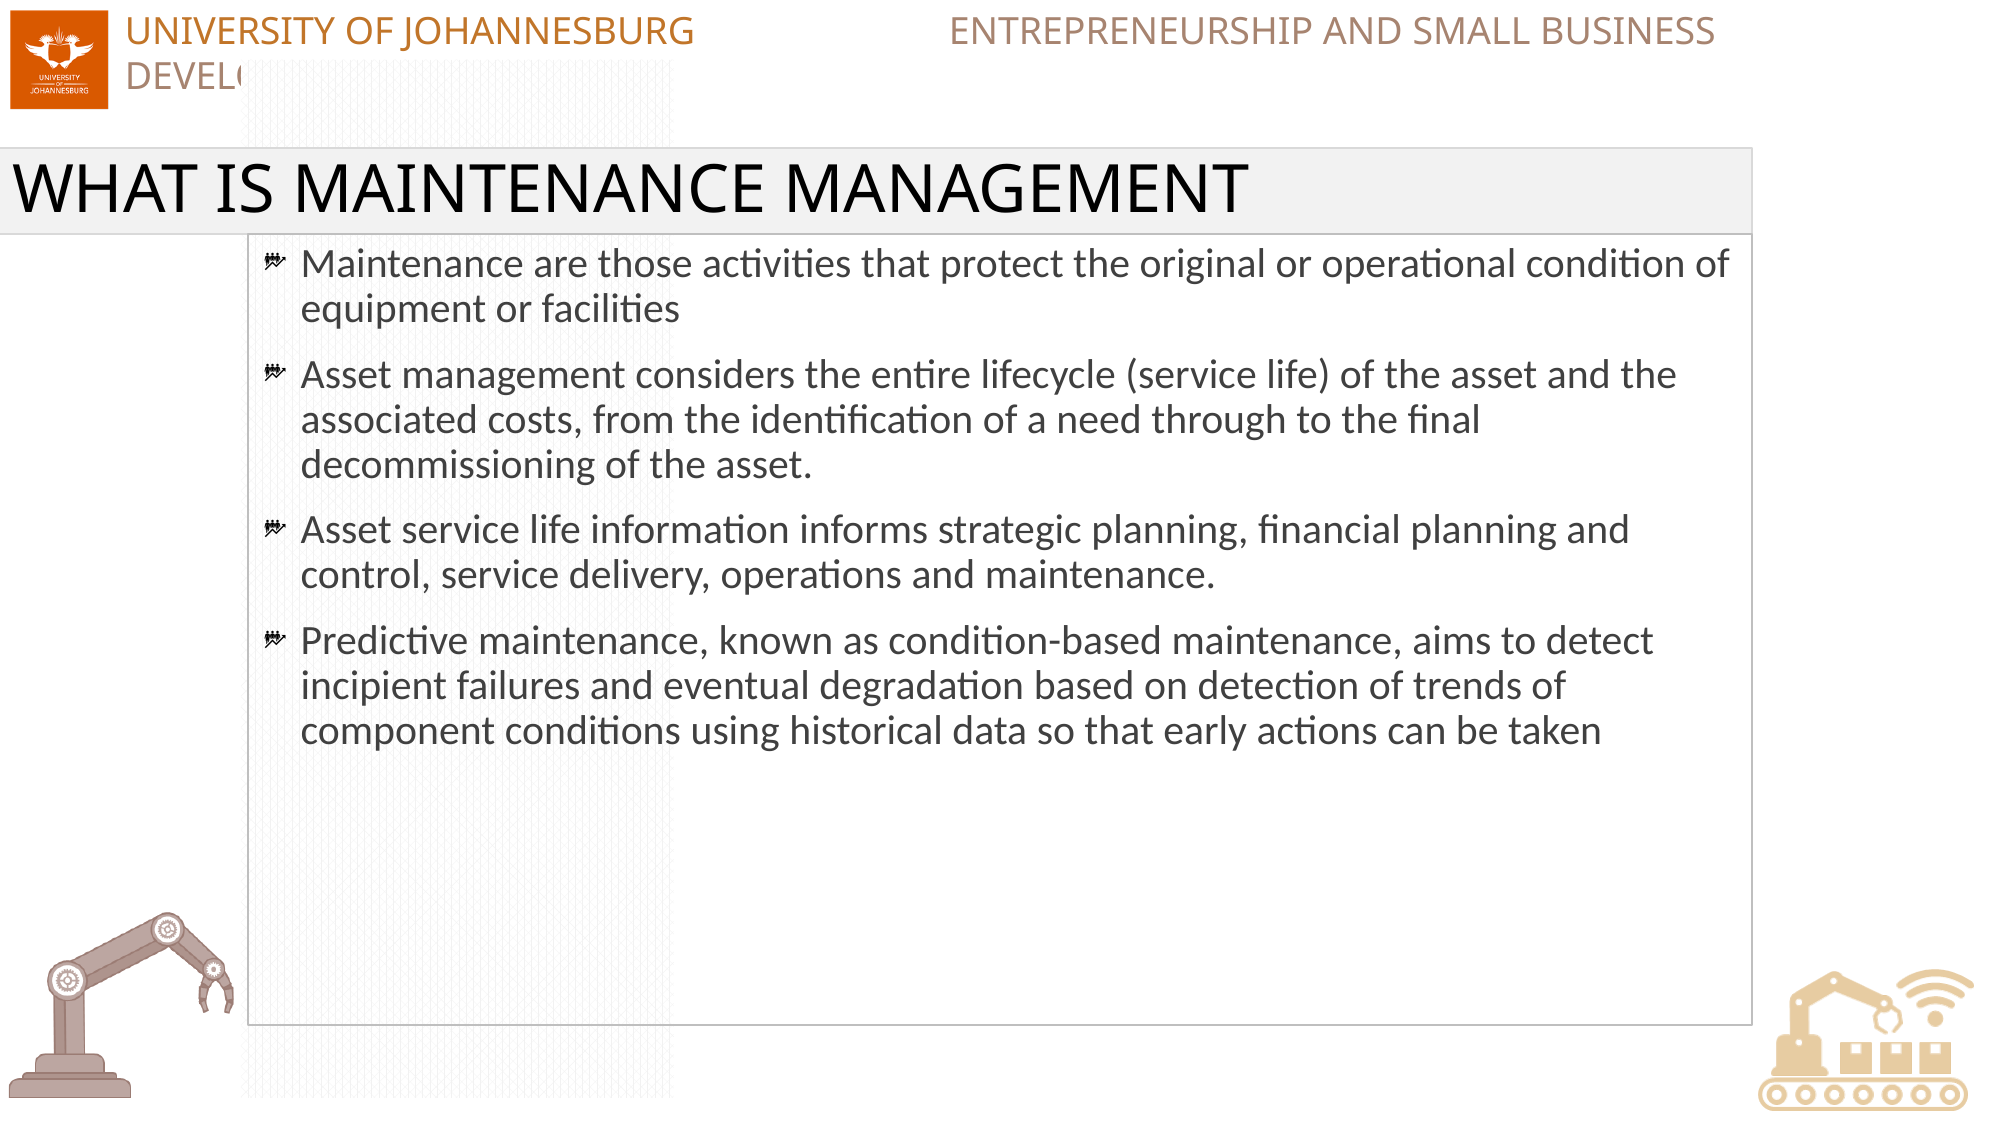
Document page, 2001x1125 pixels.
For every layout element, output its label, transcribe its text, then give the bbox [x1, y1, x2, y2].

picture [8, 8, 110, 111]
title WHAT IS MAINTENANCE MANAGEMENT [0, 147, 1753, 235]
picture [263, 360, 287, 384]
list Maintenance are those activities that protect the original or operational condition of equipment or facilities Asset management considers the entire lifecycle (service life) of the asset and the associated costs, from the identification of a need through to the final decommissioning of the asset. Asset service life information informs strategic planning, financial planning and control, service delivery, operations and maintenance. Predictive maintenance, known as condition-based maintenance, aims to detect incipient failures and eventual degradation based on detection of trends of component conditions using historical data so that early actions can be taken [247, 233, 1753, 1026]
picture [263, 516, 287, 540]
picture [263, 627, 287, 651]
picture [263, 249, 287, 273]
